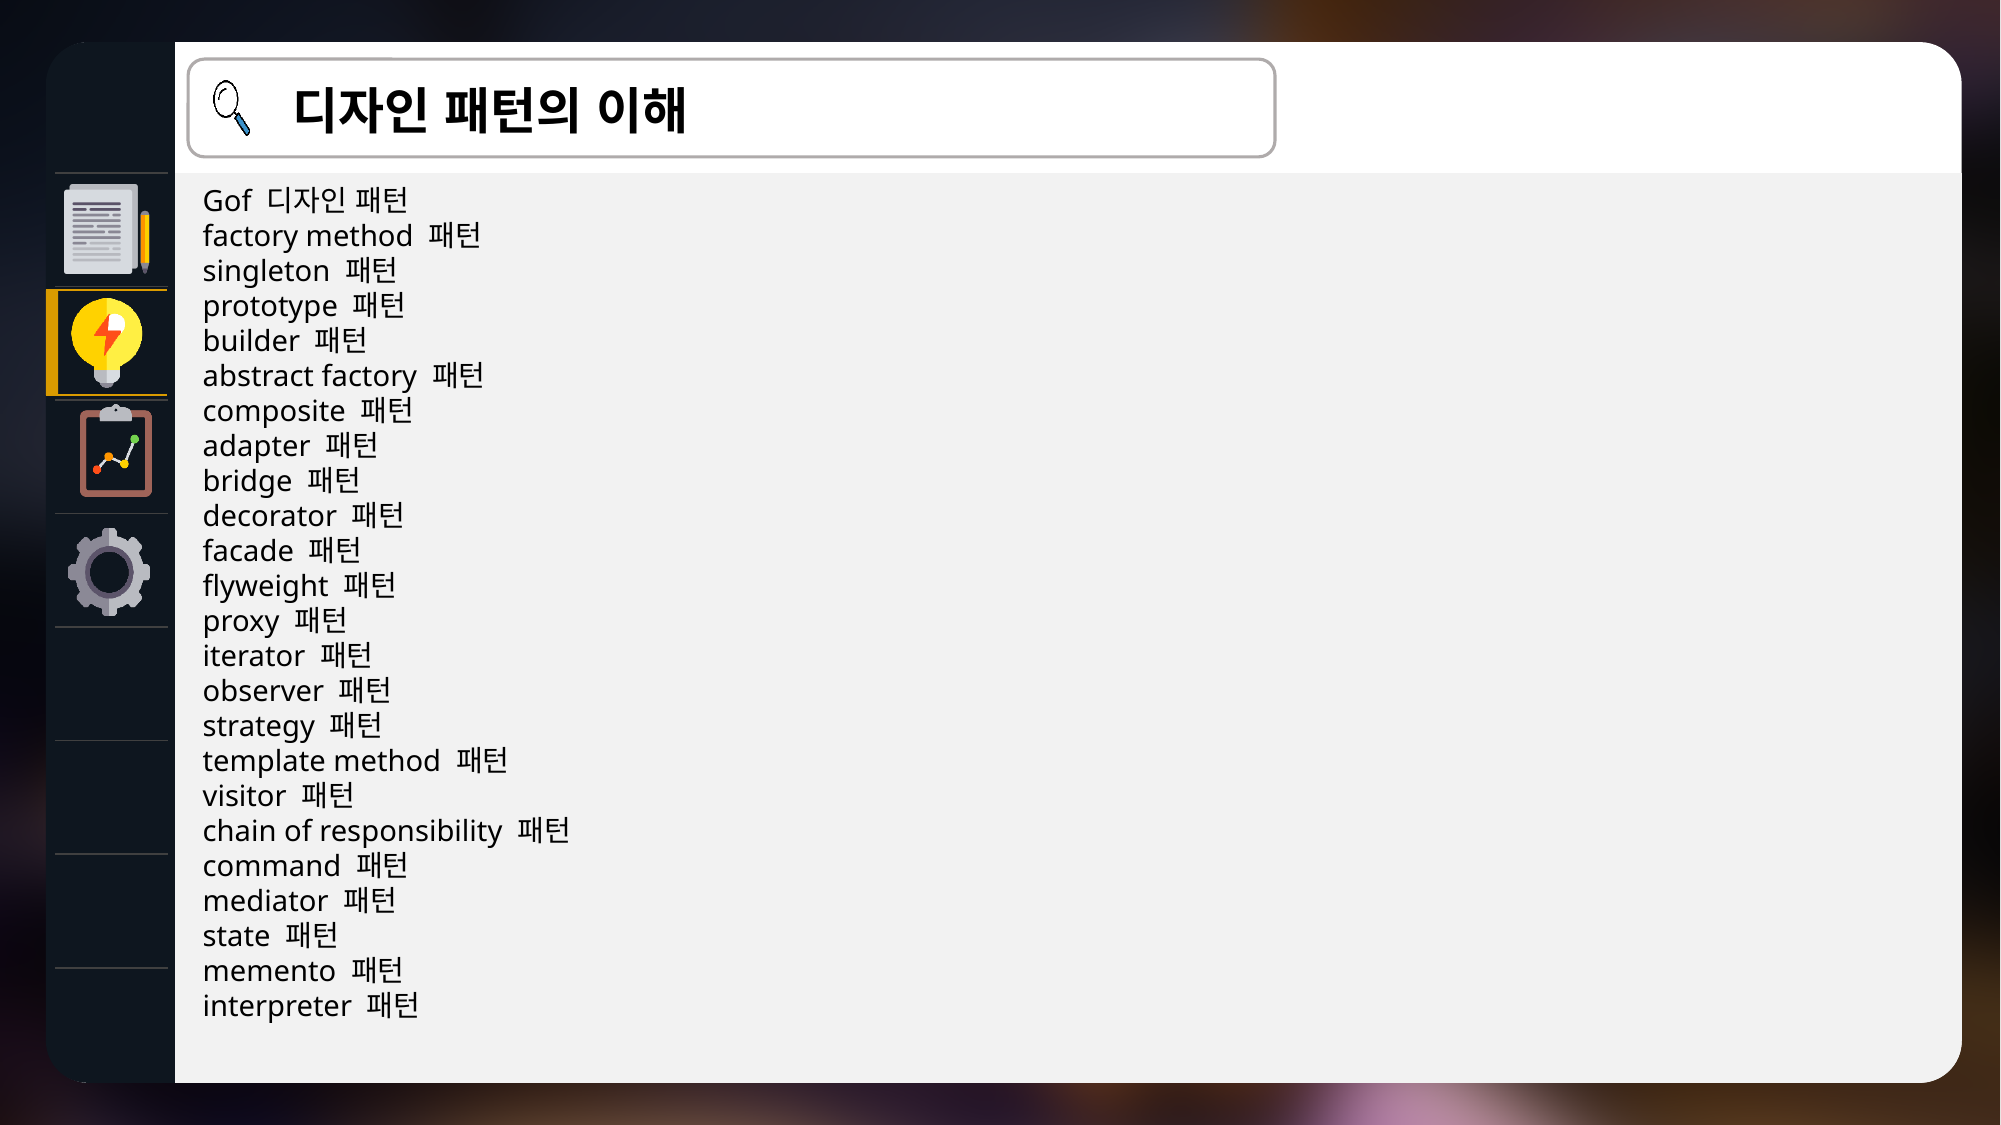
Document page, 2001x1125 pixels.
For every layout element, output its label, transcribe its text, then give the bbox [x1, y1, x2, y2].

text_box 디자인 패턴의 이해 [277, 72, 1266, 147]
text_box [186, 58, 1277, 158]
picture [0, 0, 2001, 1125]
text_box Gof 디자인 패턴 factory method 패턴 singleton 패턴 prototype 패턴 builder 패턴 abstract factory 패턴 composite 패턴 adapter 패턴 bridge 패턴 decorator 패턴 facade 패턴 flyweight 패턴 proxy 패턴 iterator 패턴 observer 패턴 strategy 패턴 template method 패턴 visitor 패턴 chain of responsibility 패턴 command 패턴 mediator 패턴 state 패턴 memento 패턴 interpreter 패턴 [188, 175, 1962, 1065]
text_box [45, 290, 167, 395]
